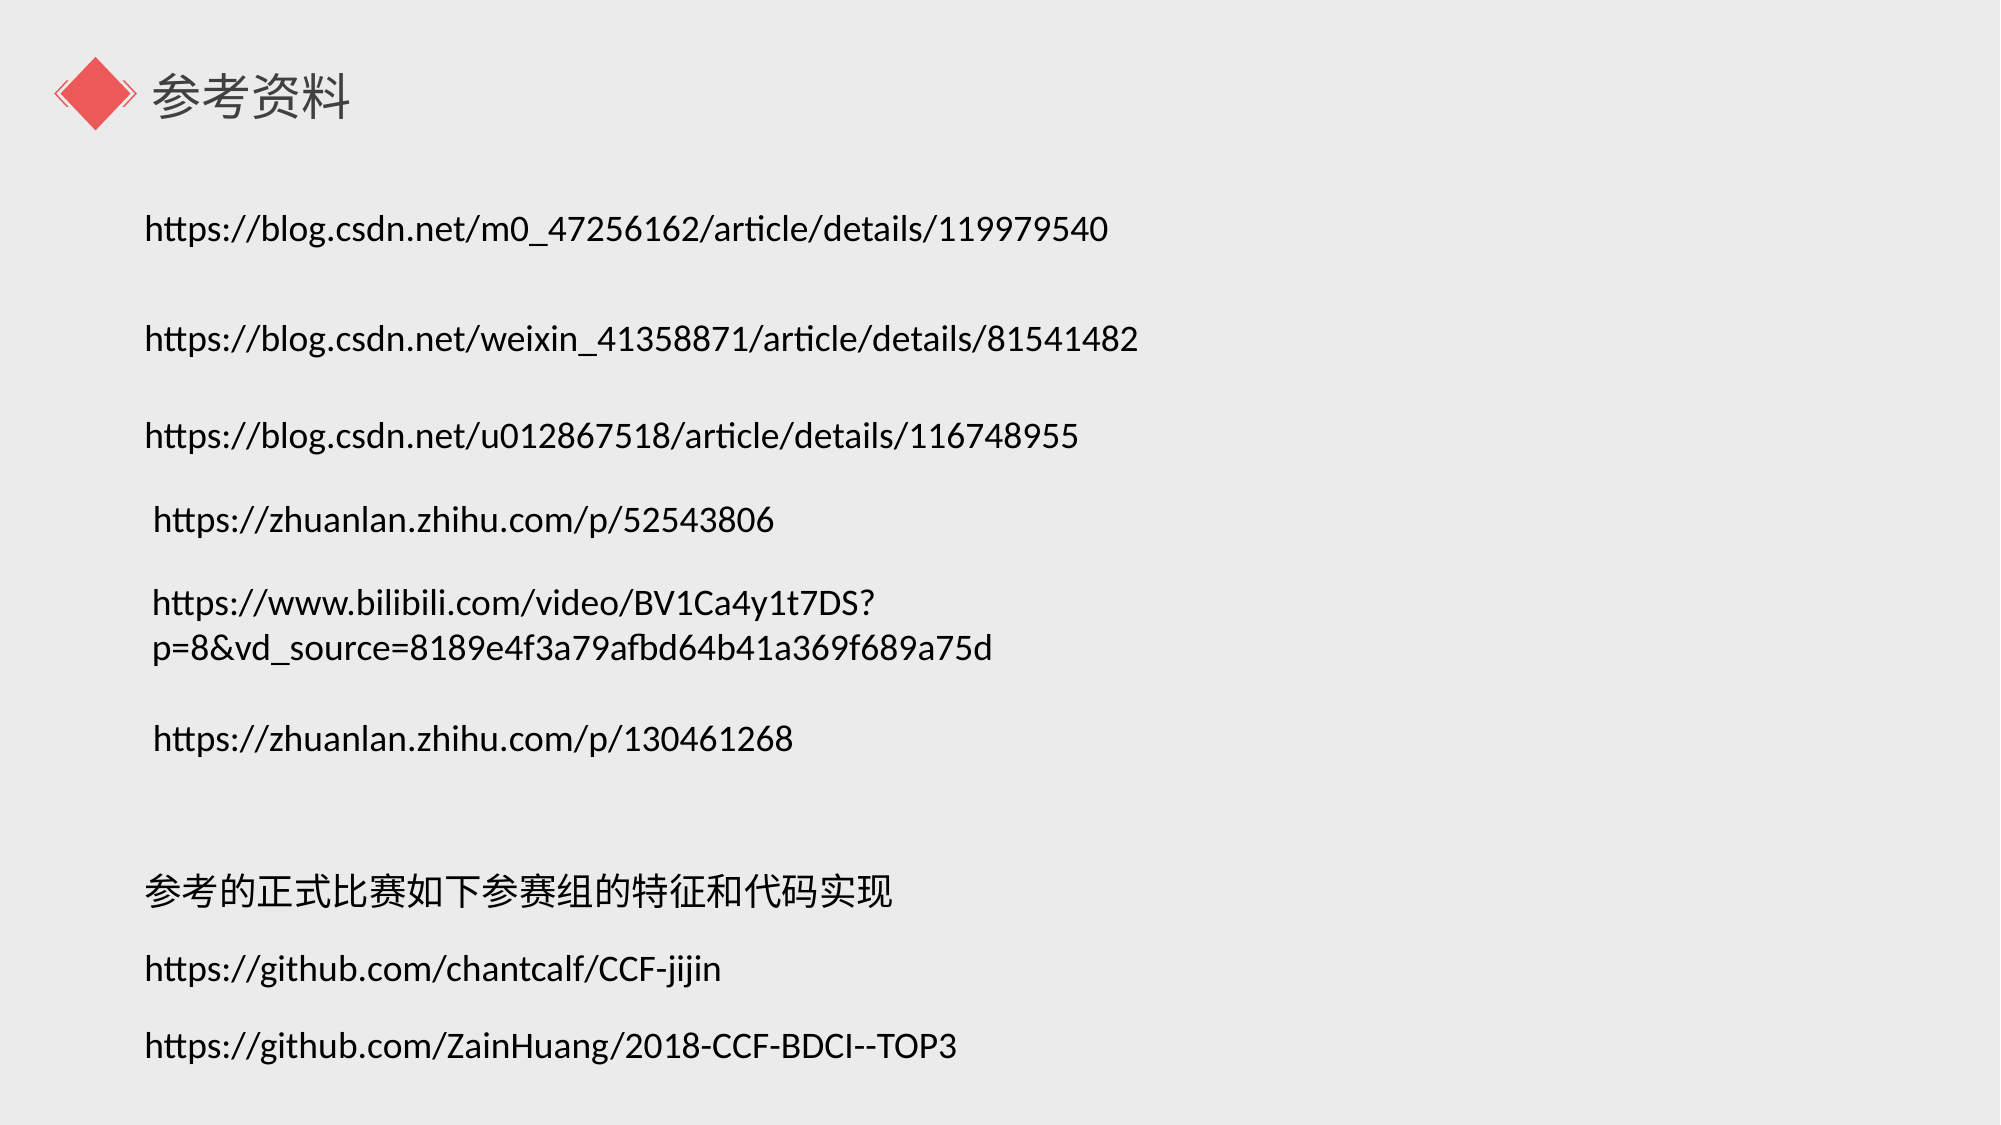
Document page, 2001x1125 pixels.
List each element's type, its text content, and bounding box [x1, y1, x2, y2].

text_box 参考的正式比赛如下参赛组的特征和代码实现 https://github.com/chantcalf/CCF-jijin https://github.com/ZainHuang/2018-CCF-BDCI--TOP3 [129, 829, 1130, 1074]
text_box https://zhuanlan.zhihu.com/p/52543806 [138, 487, 1139, 547]
text_box https://blog.csdn.net/weixin_41358871/article/details/81541482 [129, 306, 1218, 367]
text_box https://blog.csdn.net/m0_47256162/article/details/119979540 [129, 196, 1130, 257]
text_box https://zhuanlan.zhihu.com/p/130461268 [138, 706, 1139, 766]
text_box https://www.bilibili.com/video/BV1Ca4y1t7DS?p=8&vd_source=8189e4f3a79afbd64b41a369f689a75d [137, 570, 1351, 676]
text_box https://blog.csdn.net/u012867518/article/details/116748955 [129, 403, 1130, 464]
text_box 参考资料 [137, 58, 367, 133]
